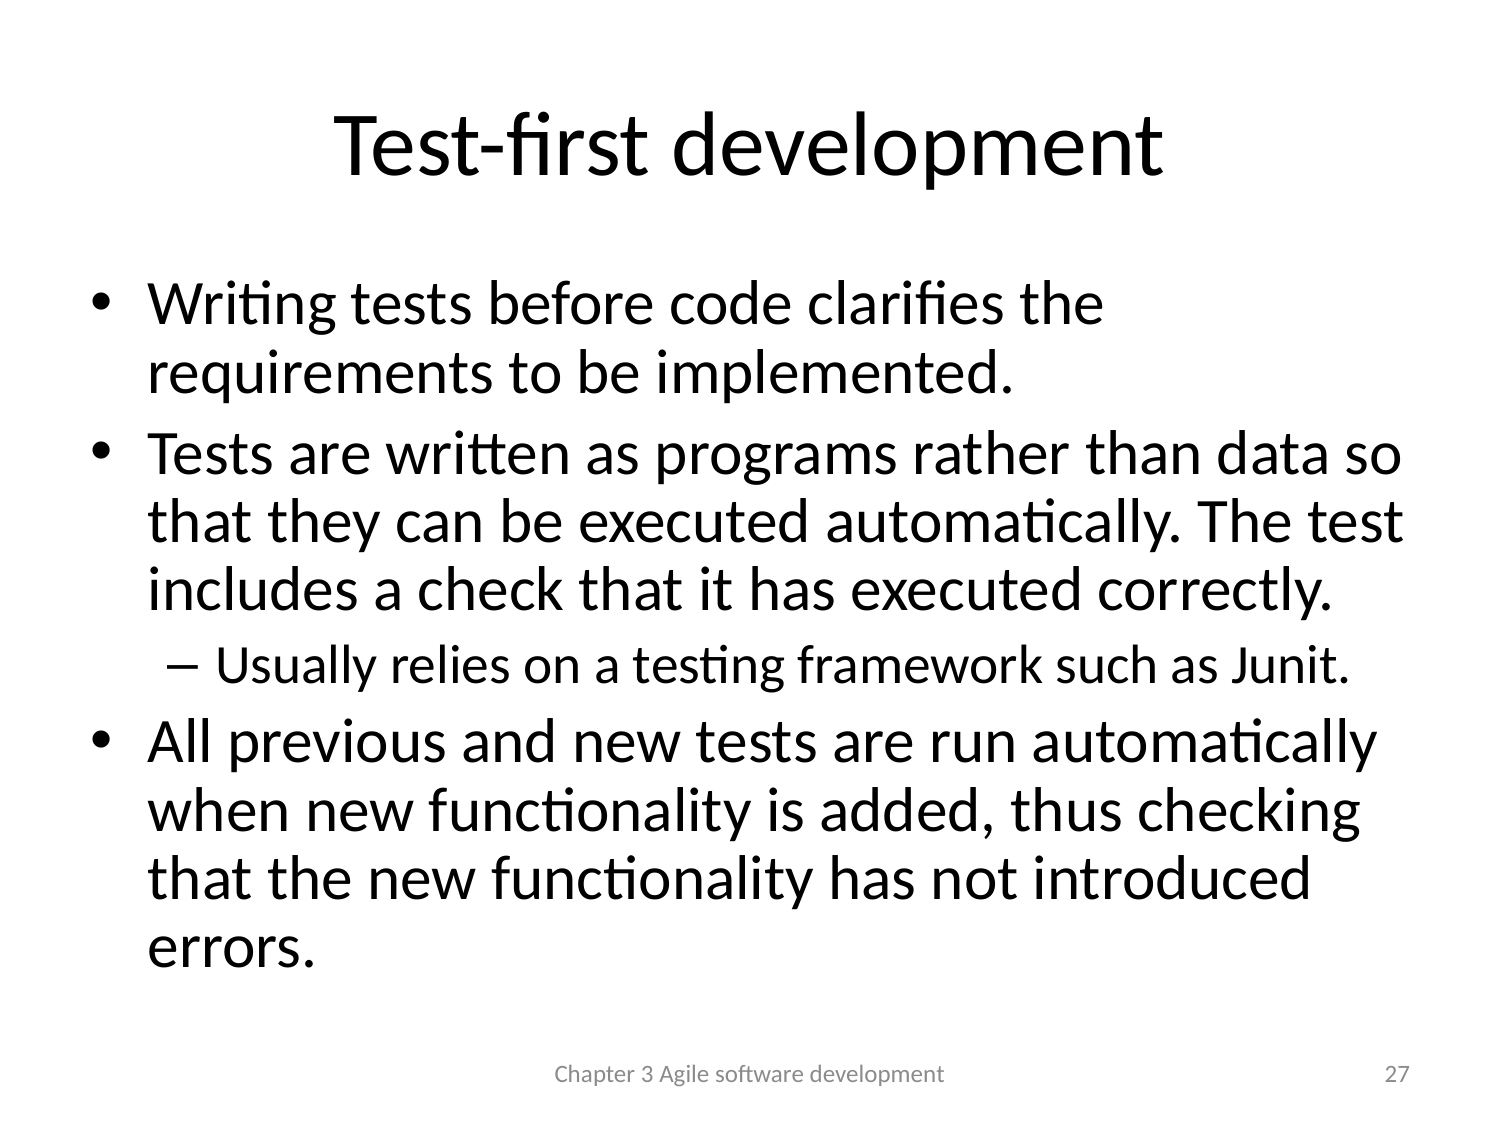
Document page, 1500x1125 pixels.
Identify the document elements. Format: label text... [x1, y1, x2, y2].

footer Chapter 3 Agile software development [512, 1042, 988, 1103]
title Test-first development [75, 45, 1425, 233]
list Writing tests before code clarifies the requirements to be implemented. Tests are written as programs rather than data so that they can be executed automatically. The test includes a check that it has executed correctly. Usually relies on a testing framework such as Junit. All previous and new tests are run automatically when new functionality is added, thus checking that the new functionality has not introduced errors. [75, 262, 1425, 1005]
slide_number 27 [1074, 1042, 1425, 1103]
